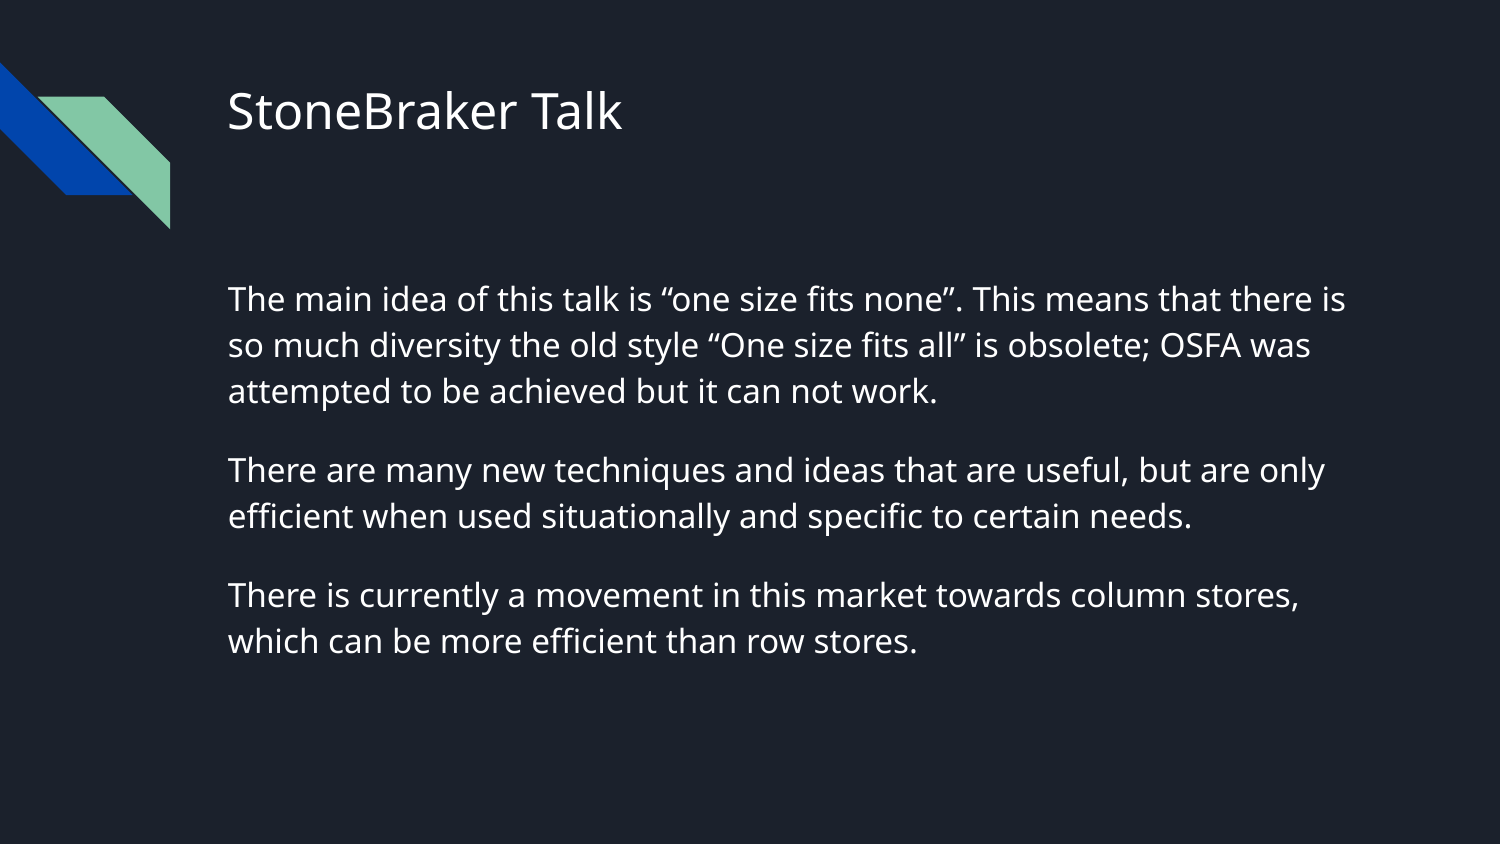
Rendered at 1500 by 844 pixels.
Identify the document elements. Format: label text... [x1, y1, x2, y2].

list The main idea of this talk is “one size fits none”. This means that there is so much diversity the old style “One size fits all” is obsolete; OSFA was attempted to be achieved but it can not work. There are many new techniques and ideas that are useful, but are only efficient when used situationally and specific to certain needs. There is currently a movement in this market towards column stores, which can be more efficient than row stores. [212, 257, 1368, 735]
title StoneBraker Talk [212, 64, 1368, 215]
